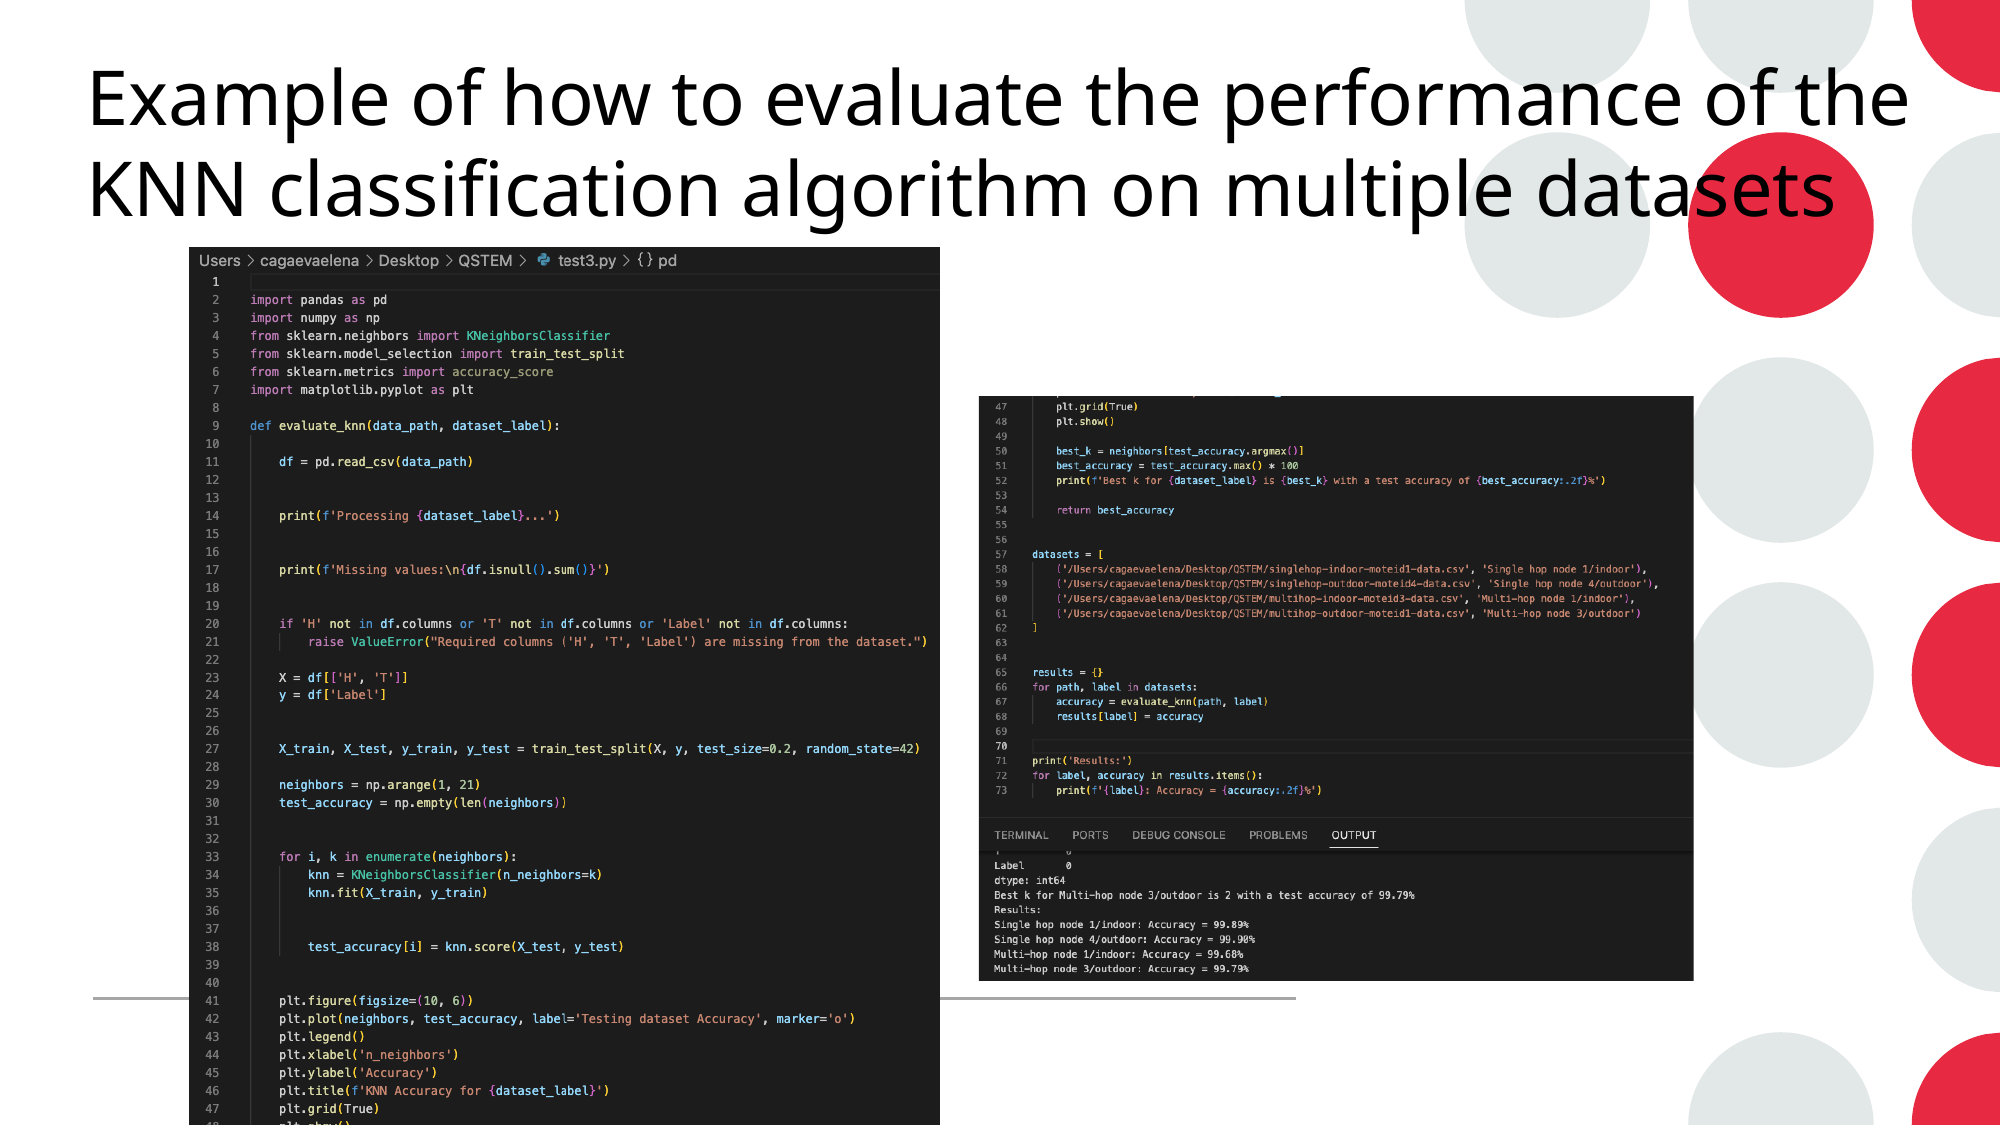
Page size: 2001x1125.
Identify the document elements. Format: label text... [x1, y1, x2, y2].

picture [189, 247, 940, 1125]
picture [978, 396, 1694, 981]
title Example of how to evaluate the performance of the KNN classification algorithm on multiple datasets [71, 42, 1933, 251]
